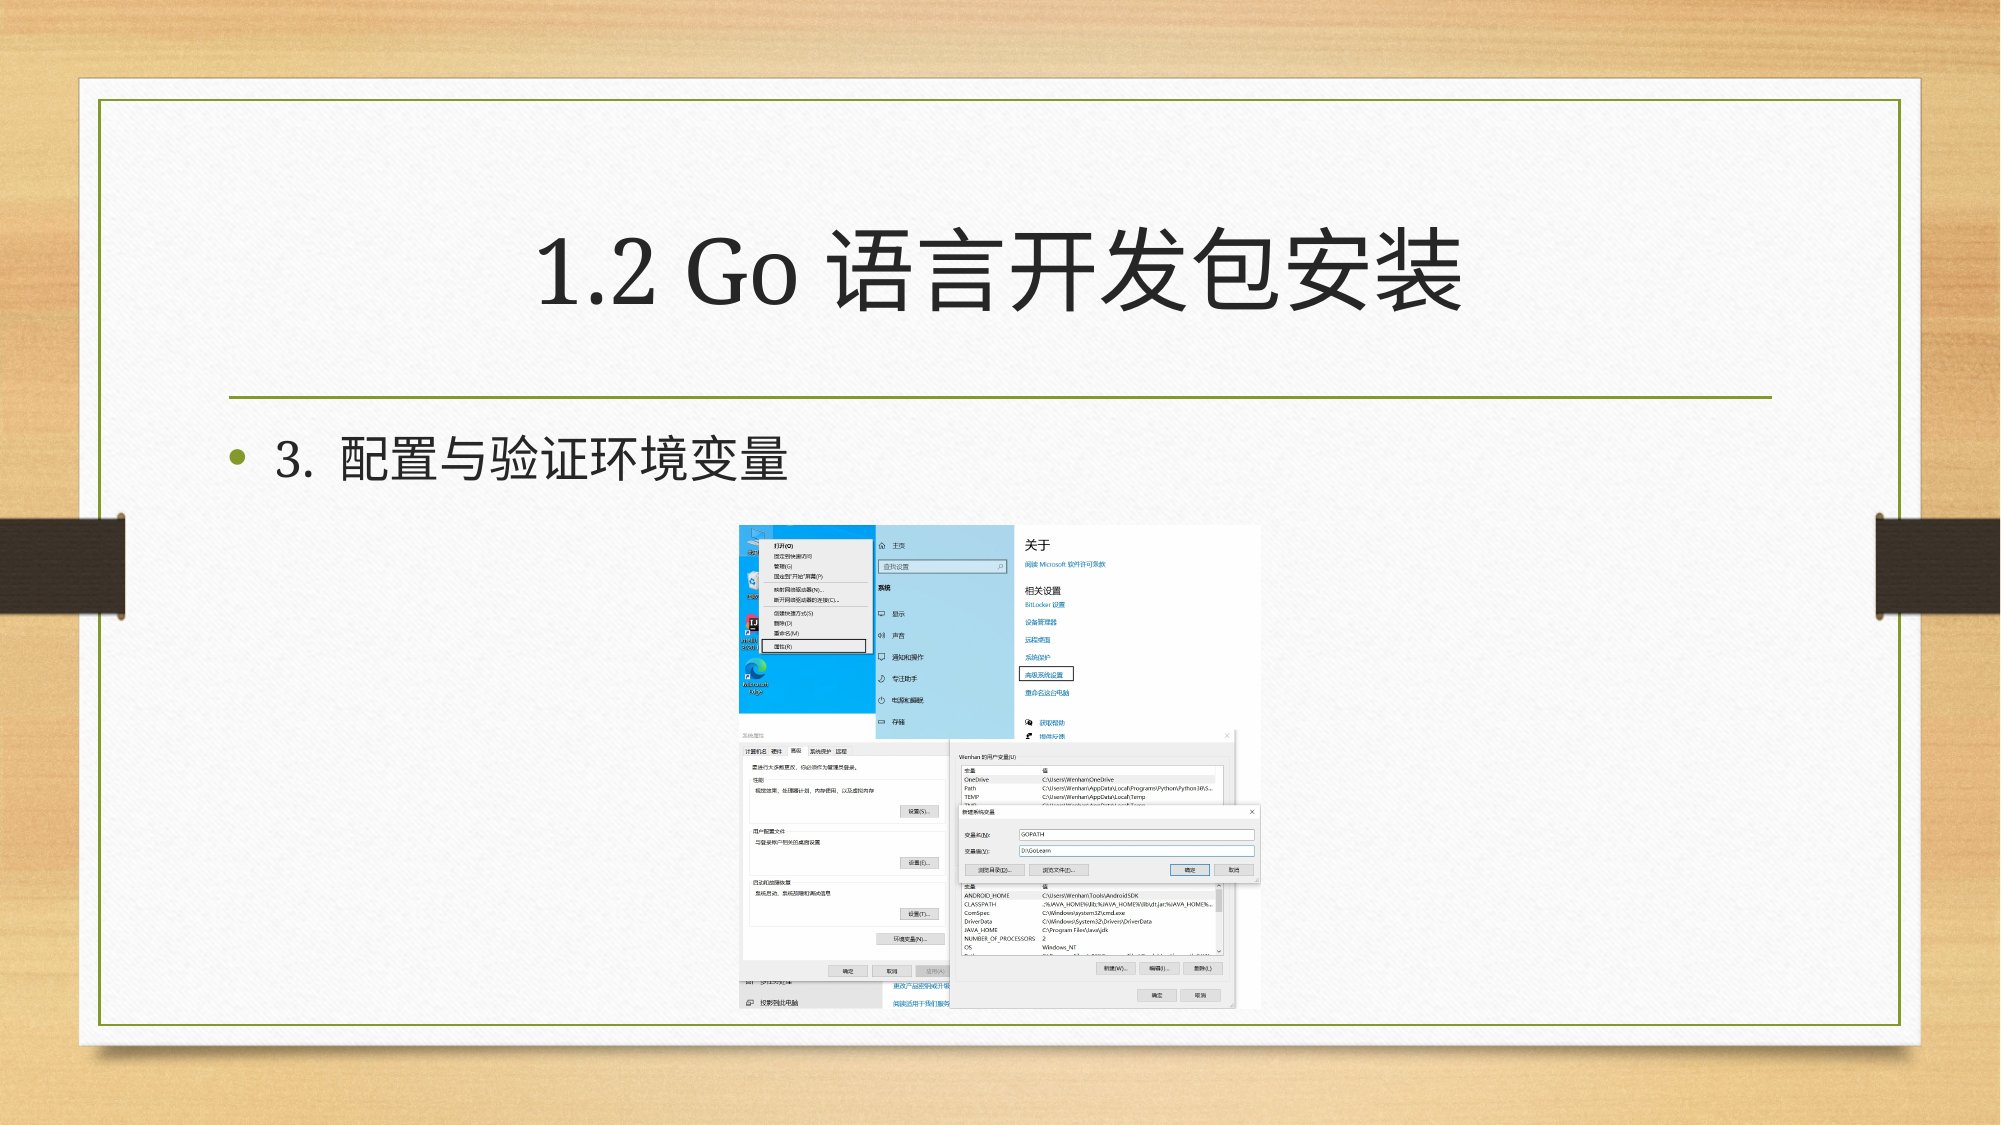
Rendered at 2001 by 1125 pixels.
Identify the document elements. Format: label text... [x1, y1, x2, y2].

picture [0, 0, 2001, 1125]
title 1.2 Go语言开发包安装 [212, 161, 1788, 375]
list 3. 配置与验证环境变量 [212, 419, 1788, 964]
